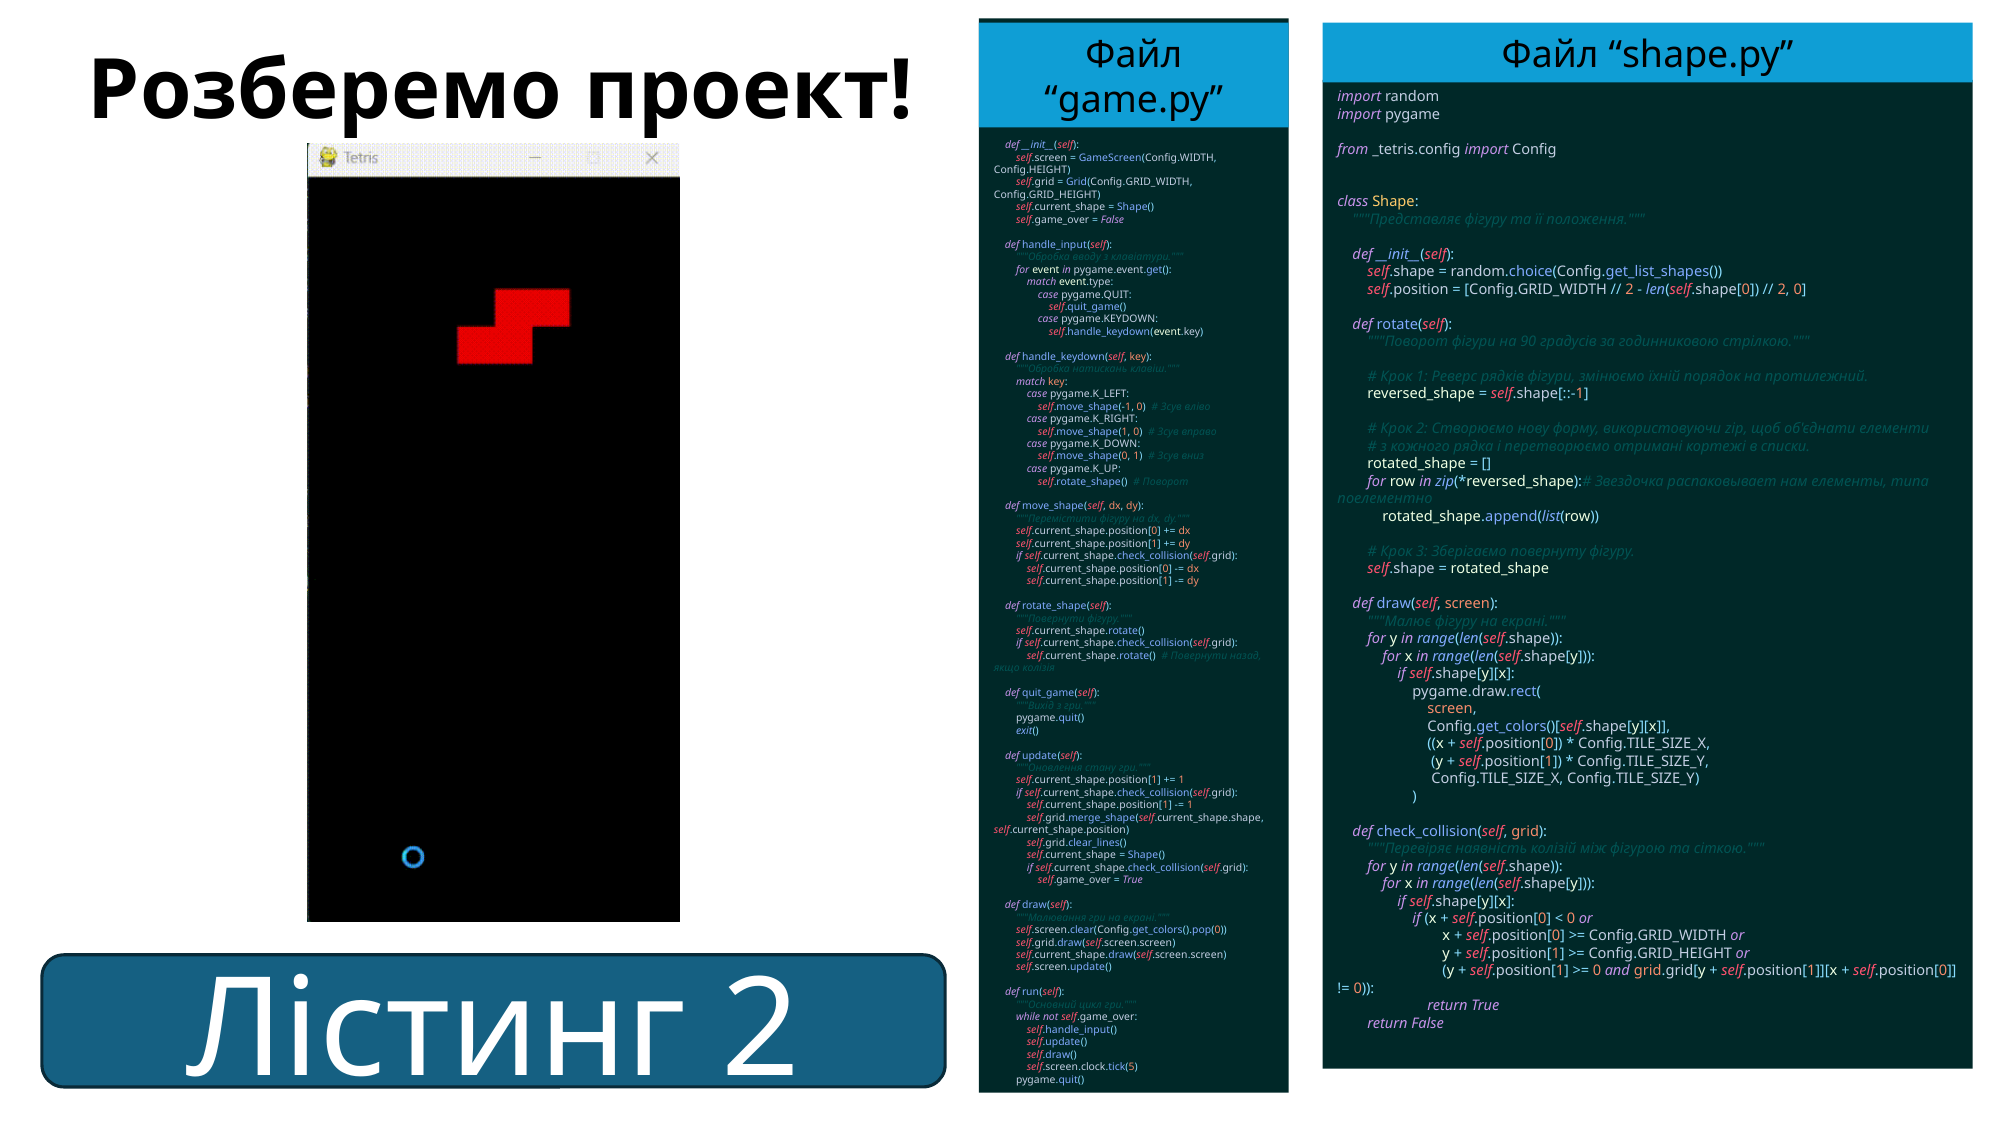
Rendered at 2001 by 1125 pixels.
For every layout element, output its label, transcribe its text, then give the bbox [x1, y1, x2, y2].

text_box import random import pygame from _tetris.config import Config class Shape: """Представляє фігуру та її положення.""" def __init__(self): self.shape = random.choice(Config.get_list_shapes()) self.position = [Config.GRID_WIDTH // 2 - len(self.shape[0]) // 2, 0] def rotate(self): """Поворот фігури на 90 градусів за годинниковою стрілкою.""" # Крок 1: Реверс рядків фігури, змінюємо їхній порядок на протилежний. reversed_shape = self.shape[::-1] # Крок 2: Створюємо нову форму, використовуючи zip, щоб об'єднати елементи # з кожного рядка і перетворюємо отримані кортежі в списки. rotated_shape = [] for row in zip(*reversed_shape):# Звездочка распаковывает нам елементы, типа поелементно rotated_shape.append(list(row)) # Крок 3: Зберігаємо повернуту фігуру. self.shape = rotated_shape def draw(self, screen): """Малює фігуру на екрані.""" for y in range(len(self.shape)): for x in range(len(self.shape[y])): if self.shape[y][x]: pygame.draw.rect( screen, Config.get_colors()[self.shape[y][x]], ((x + self.position[0]) * Config.TILE_SIZE_X, (y + self.position[1]) * Config.TILE_SIZE_Y, Config.TILE_SIZE_X, Config.TILE_SIZE_Y) ) def check_collision(self, grid): """Перевіряє наявність колізій між фігурою та сіткою.""" for y in range(len(self.shape)): for x in range(len(self.shape[y])): if self.shape[y][x]: if (x + self.position[0] < 0 or x + self.position[0] >= Config.GRID_WIDTH or y + self.position[1] >= Config.GRID_HEIGHT or (y + self.position[1] >= 0 and grid.grid[y + self.position[1]][x + self.position[0]] != 0)): return True return False [1322, 83, 1973, 1069]
text_box Файл “shape.py” [1322, 22, 1973, 83]
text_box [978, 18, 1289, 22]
text_box from _tetris.game_screen import GameScreen from _tetris.config import Config from _tetris.grid import Grid from _tetris.shape import Shape import pygame class Game: """Основний клас для керування грою.""" def __init__(self): self.screen = GameScreen(Config.WIDTH, Config.HEIGHT) self.grid = Grid(Config.GRID_WIDTH, Config.GRID_HEIGHT) self.current_shape = Shape() self.game_over = False def handle_input(self): """Обробка вводу з клавіатури.""" for event in pygame.event.get(): match event.type: case pygame.QUIT: self.quit_game() case pygame.KEYDOWN: self.handle_keydown(event.key) def handle_keydown(self, key): """Обробка натискань клавіш.""" match key: case pygame.K_LEFT: self.move_shape(-1, 0) # Зсув вліво case pygame.K_RIGHT: self.move_shape(1, 0) # Зсув вправо case pygame.K_DOWN: self.move_shape(0, 1) # Зсув вниз case pygame.K_UP: self.rotate_shape() # Поворот def move_shape(self, dx, dy): """Перемістити фігуру на dx, dy.""" self.current_shape.position[0] += dx self.current_shape.position[1] += dy if self.current_shape.check_collision(self.grid): self.current_shape.position[0] -= dx self.current_shape.position[1] -= dy def rotate_shape(self): """Повернути фігуру.""" self.current_shape.rotate() if self.current_shape.check_collision(self.grid): self.current_shape.rotate() # Повернути назад, якщо колізія def quit_game(self): """Вихід з гри.""" pygame.quit() exit() def update(self): """Оновлення стану гри.""" self.current_shape.position[1] += 1 if self.current_shape.check_collision(self.grid): self.current_shape.position[1] -= 1 self.grid.merge_shape(self.current_shape.shape, self.current_shape.position) self.grid.clear_lines() self.current_shape = Shape() if self.current_shape.check_collision(self.grid): self.game_over = True def draw(self): """Малювання гри на екрані.""" self.screen.clear(Config.get_colors().pop(0)) self.grid.draw(self.screen.screen) self.current_shape.draw(self.screen.screen) self.screen.update() def run(self): """Основний цикл гри.""" while not self.game_over: self.handle_input() self.update() self.draw() self.screen.clock.tick(5) pygame.quit() [978, 128, 1289, 1093]
text_box Розберемо проект! [41, 27, 960, 143]
text_box Файл “game.py” [978, 22, 1289, 128]
text_box Лістинг 2 [40, 953, 947, 1089]
picture [307, 143, 680, 923]
